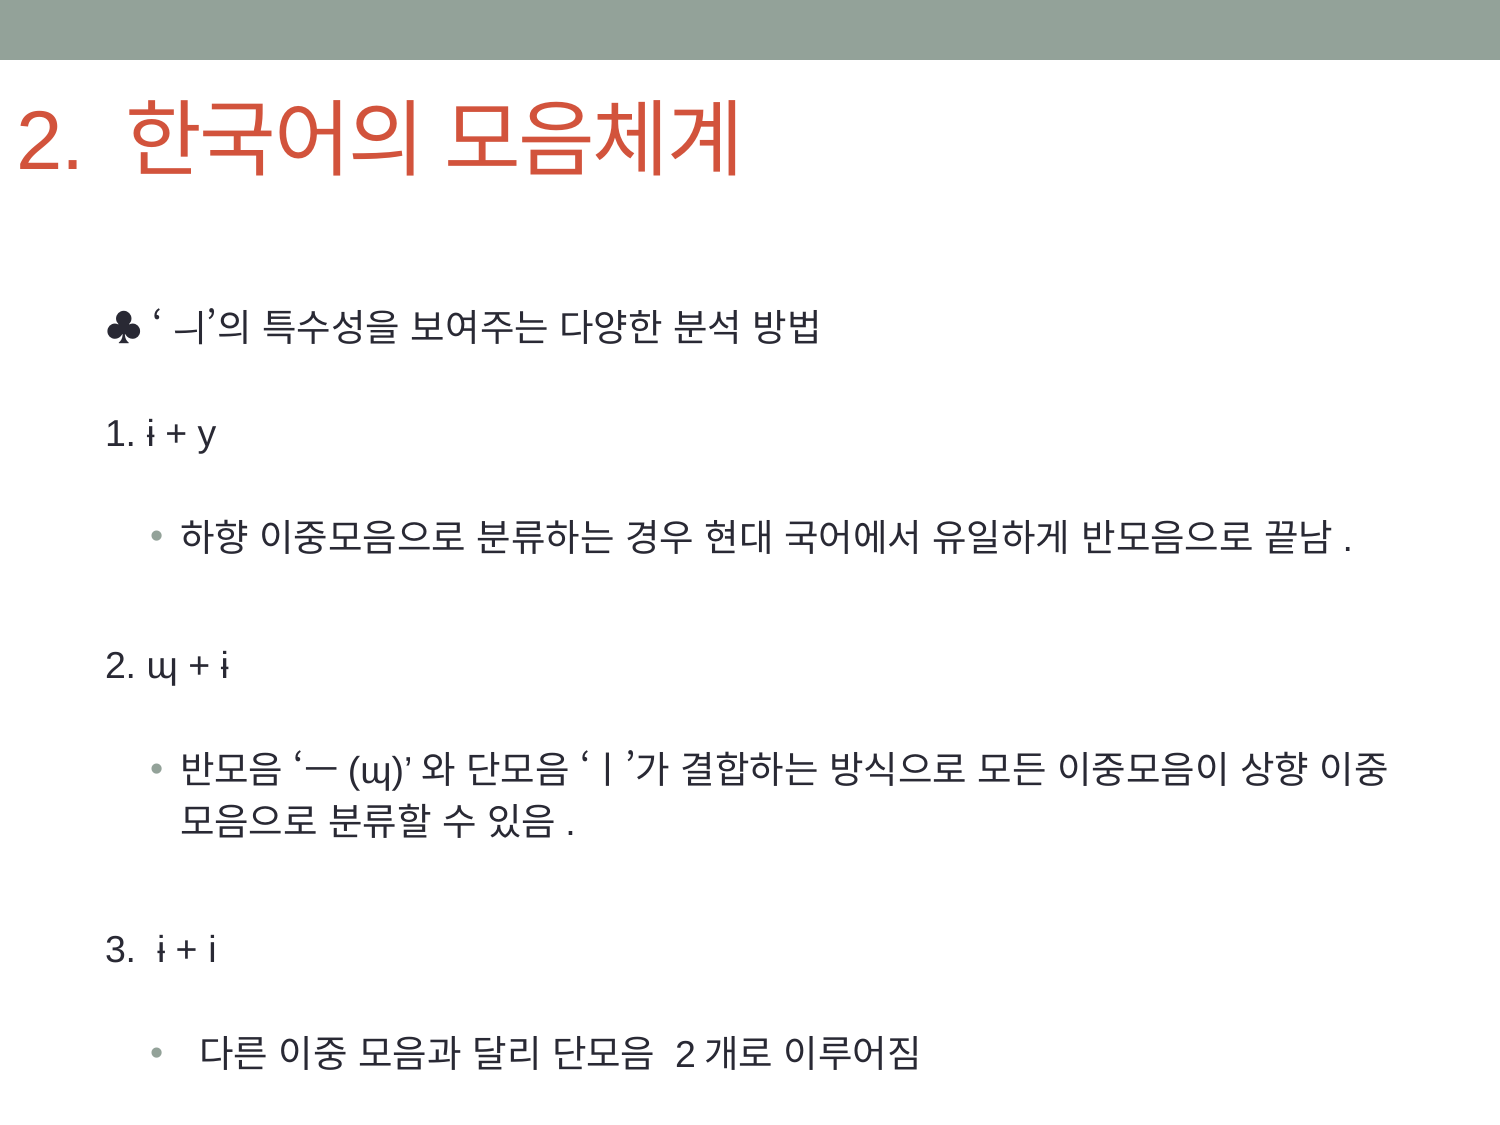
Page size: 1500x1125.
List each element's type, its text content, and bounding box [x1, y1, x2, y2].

list ♣ ‘ㅢ’의 특수성을 보여주는 다양한 분석 방법 1. ɨ + y 하향 이중모음으로 분류하는 경우 현대 국어에서 유일하게 반모음으로 끝남. 2. ɰ + ɨ 반모음 ‘ㅡ(ɰ)’와 단모음 ‘ㅣ’가 결합하는 방식으로 모든 이중모음이 상향 이중 모음으로 분류할 수 있음. 3. ɨ + i 다른 이중 모음과 달리 단모음 2개로 이루어짐 [0, 243, 1500, 1106]
title 2. 한국어의 모음체계 [1, 54, 1352, 218]
